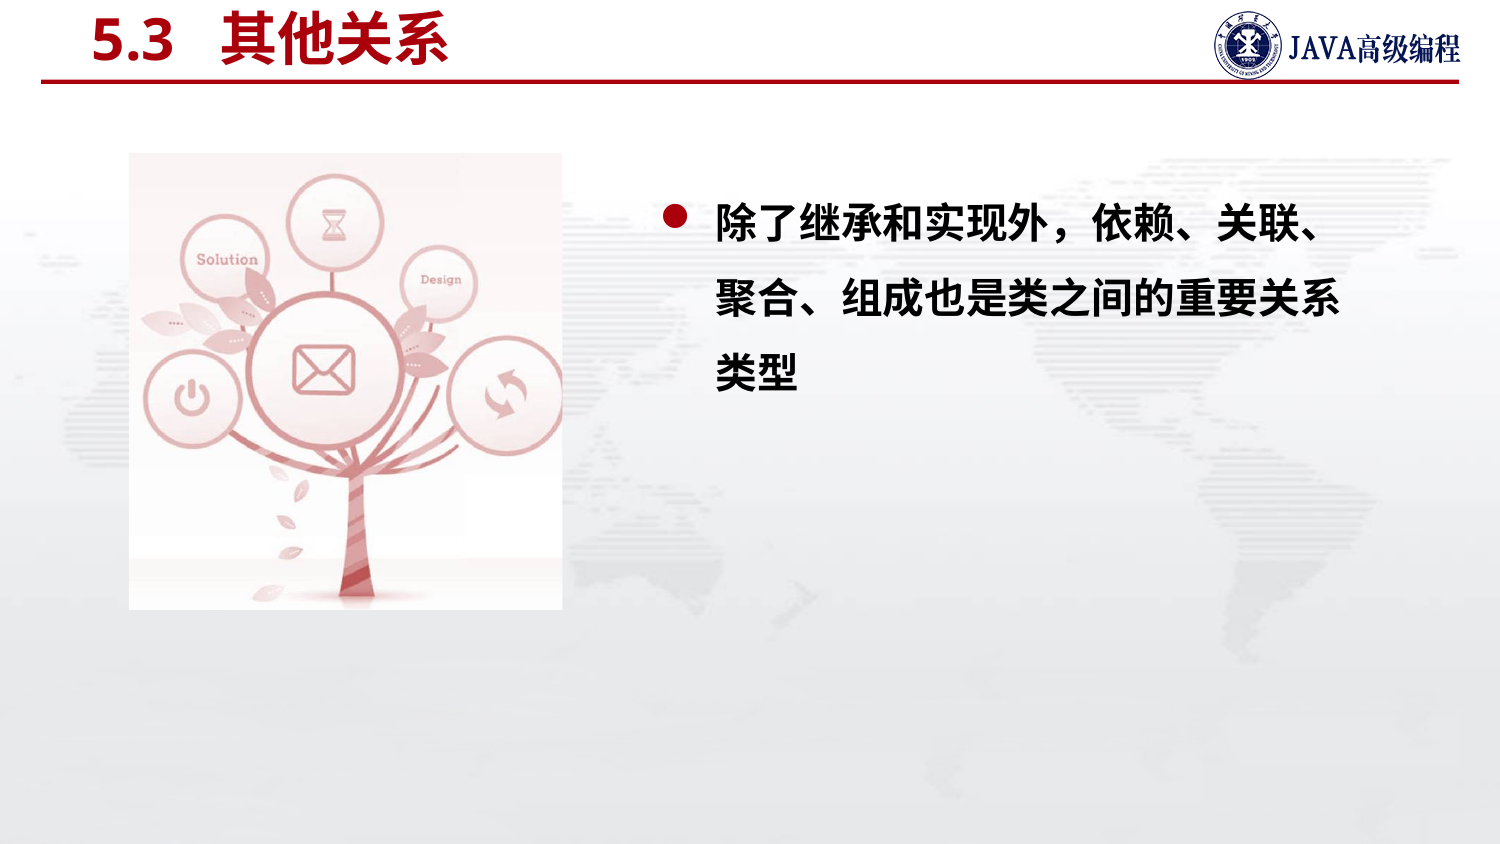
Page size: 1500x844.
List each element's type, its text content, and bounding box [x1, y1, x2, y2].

title 5.3 其他关系 [76, 2, 873, 71]
list 除了继承和实现外，依赖、关联、聚合、组成也是类之间的重要关系类型 [644, 163, 1394, 505]
picture [0, 0, 1500, 844]
